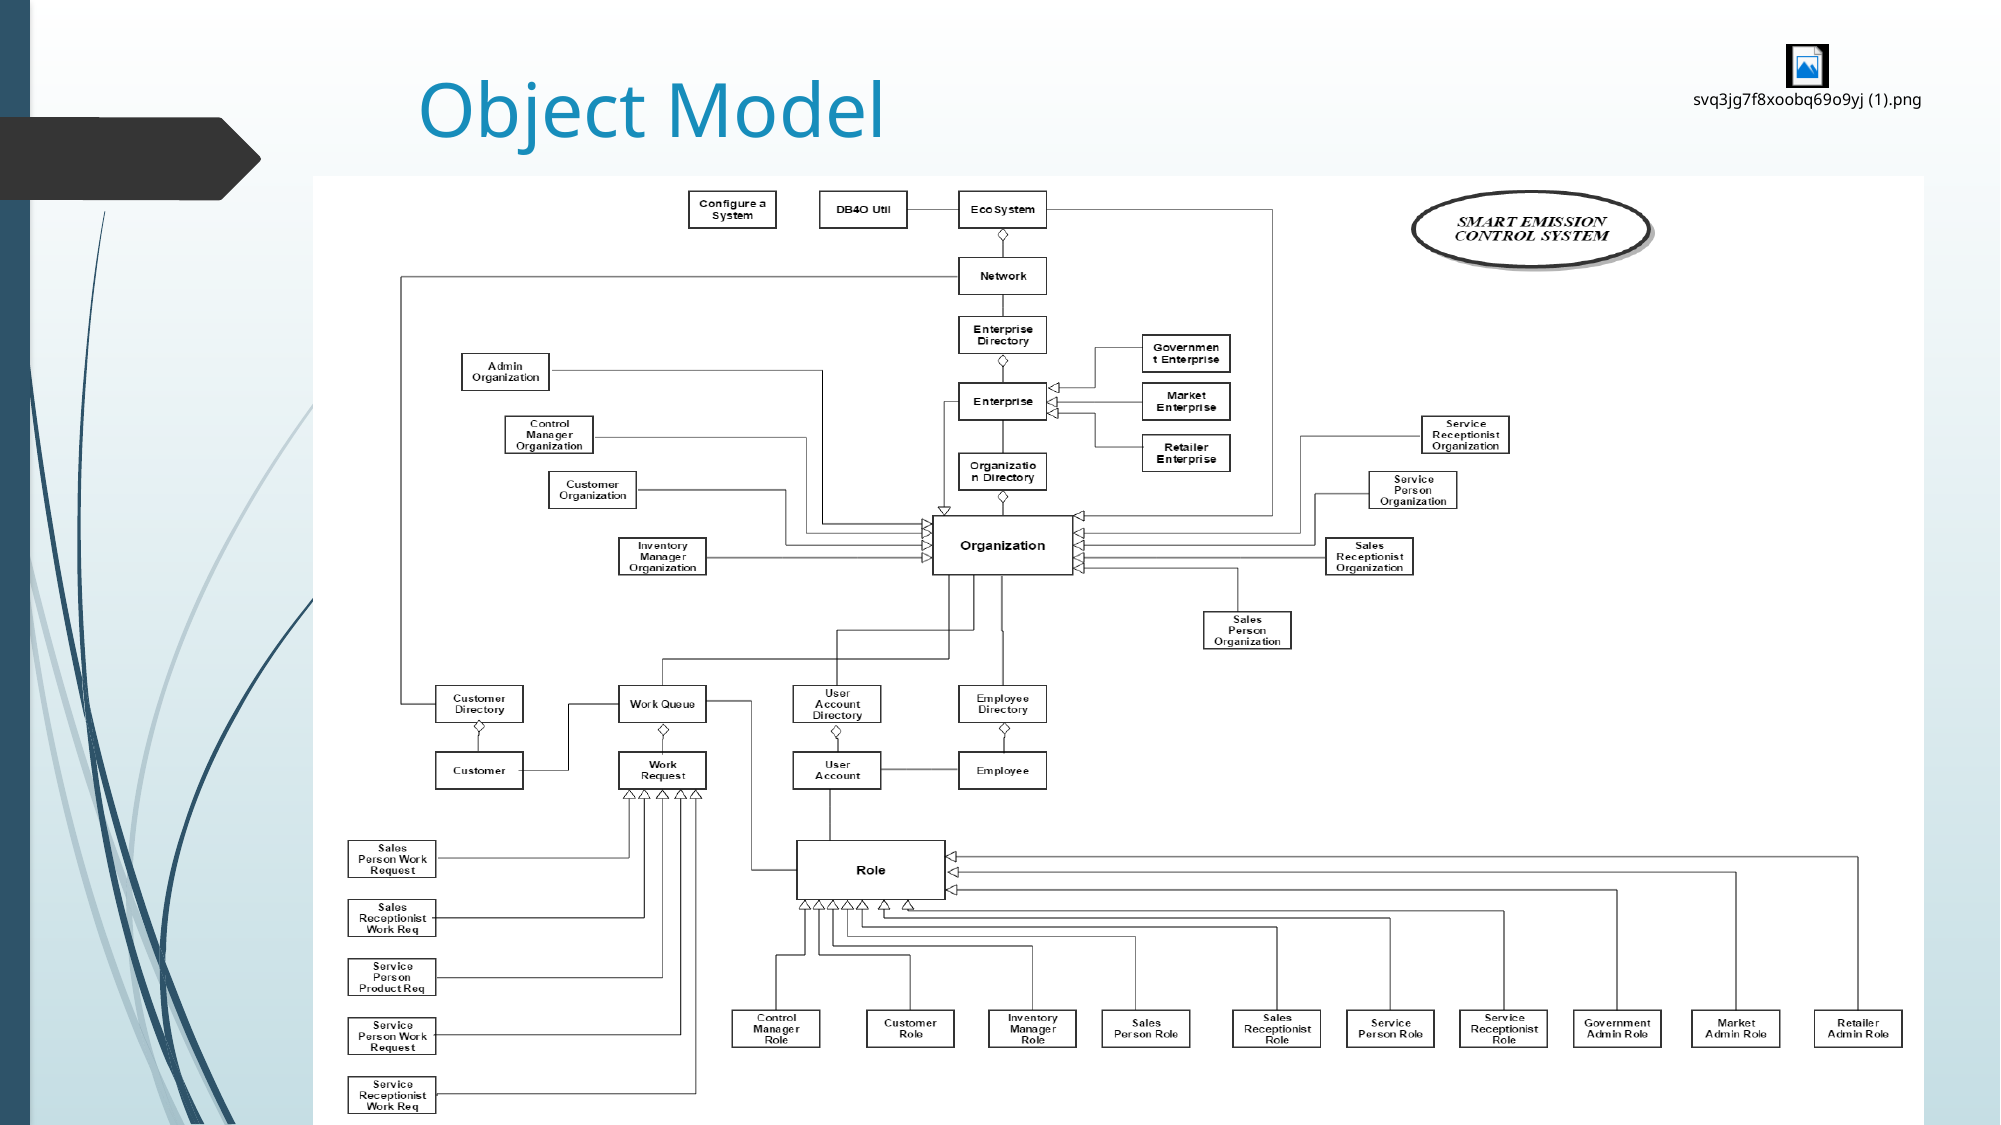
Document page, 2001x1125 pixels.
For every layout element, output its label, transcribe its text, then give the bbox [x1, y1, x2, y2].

title Object Model [402, 54, 1865, 175]
picture [313, 175, 1924, 1125]
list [1673, 44, 1942, 117]
